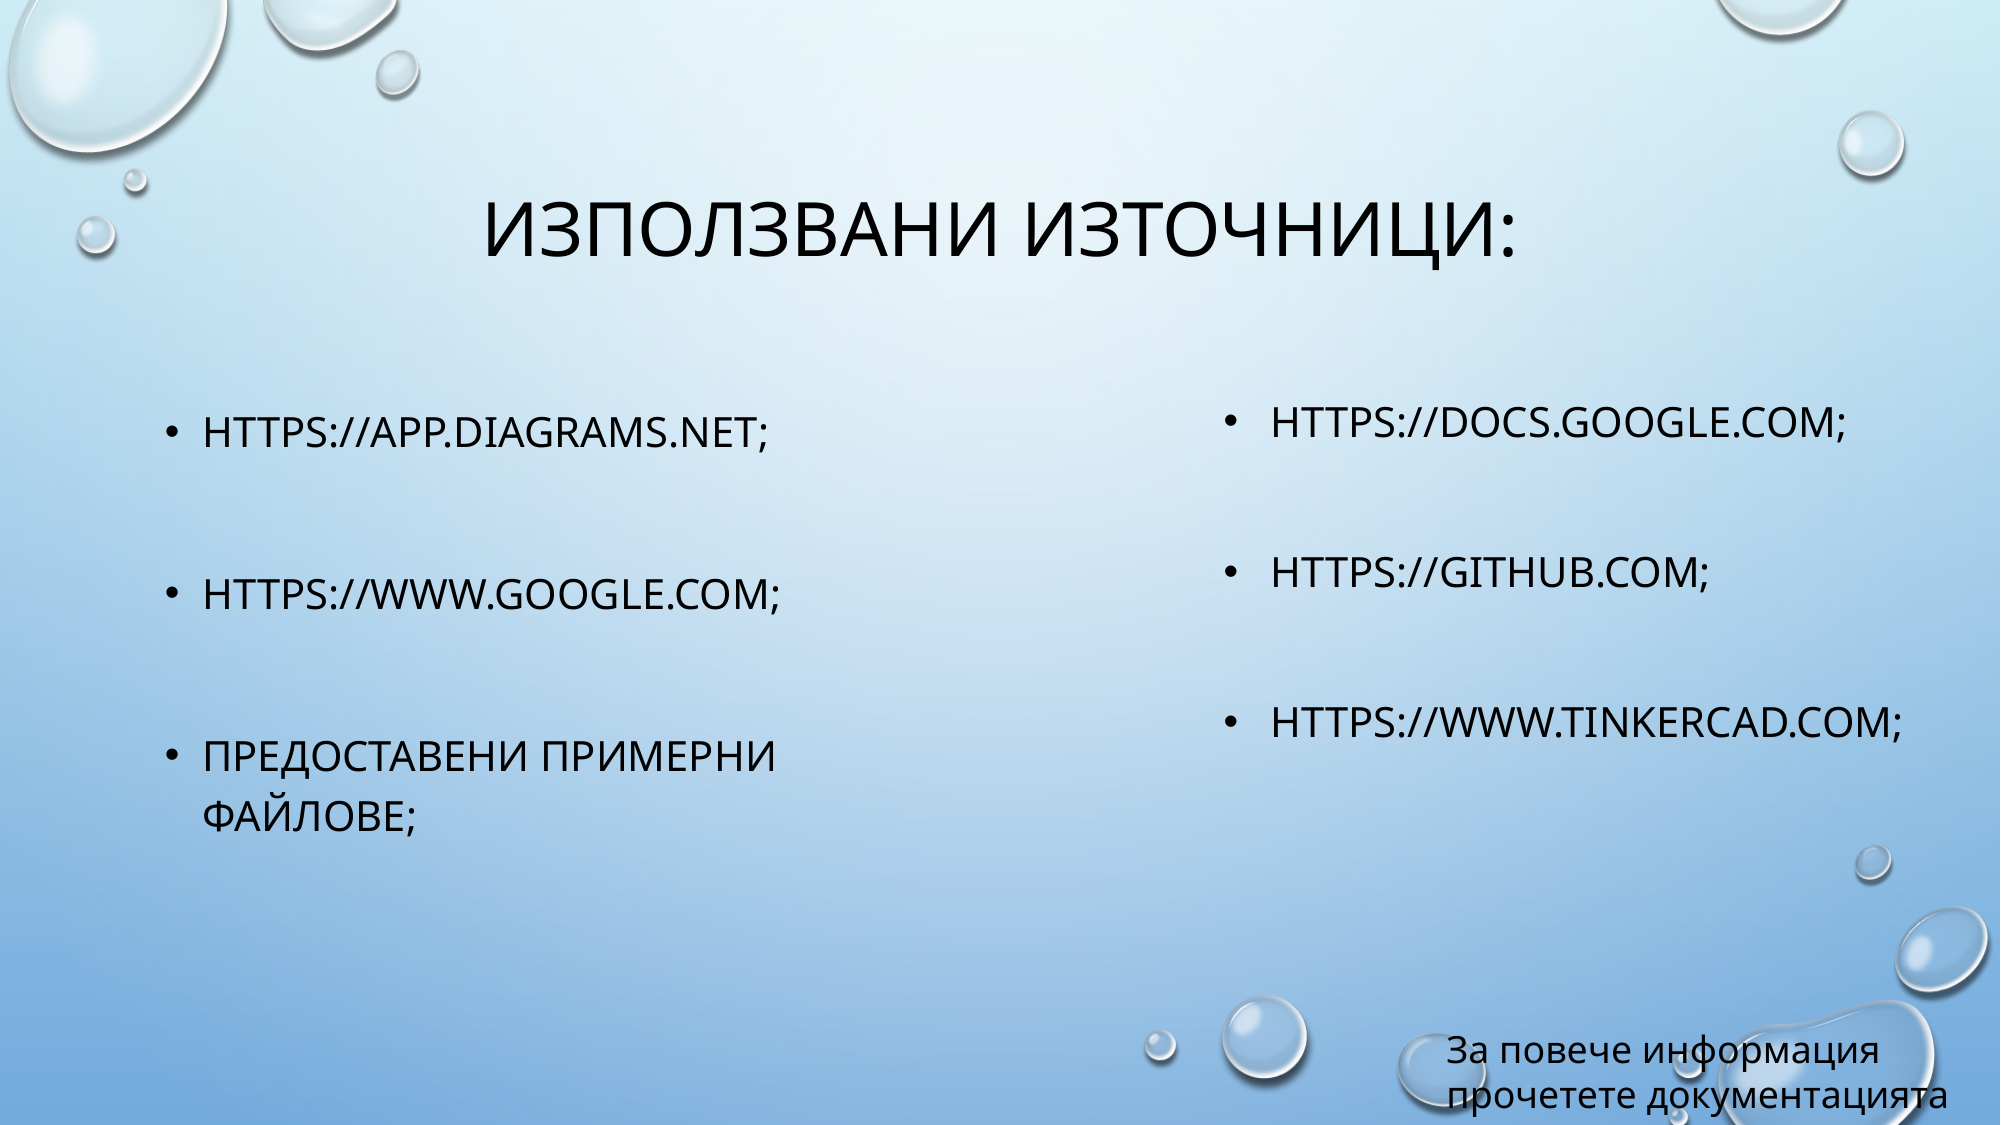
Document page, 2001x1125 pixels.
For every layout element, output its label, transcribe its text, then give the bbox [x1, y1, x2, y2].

text_box За повече информация прочетете документацията [1431, 1018, 2000, 1124]
title Използвани източници: [149, 101, 1851, 364]
text_box HTTPS://DOCS.GOOGLE.COM; HTTPS://GITHUB.COM; HTTPS://WWW.TINKERCAD.COM; [1208, 388, 1919, 804]
picture [0, 0, 2000, 1125]
list https://app.diagrams.net; https://www.google.com; Предоставени примерни файлове; [149, 388, 801, 950]
